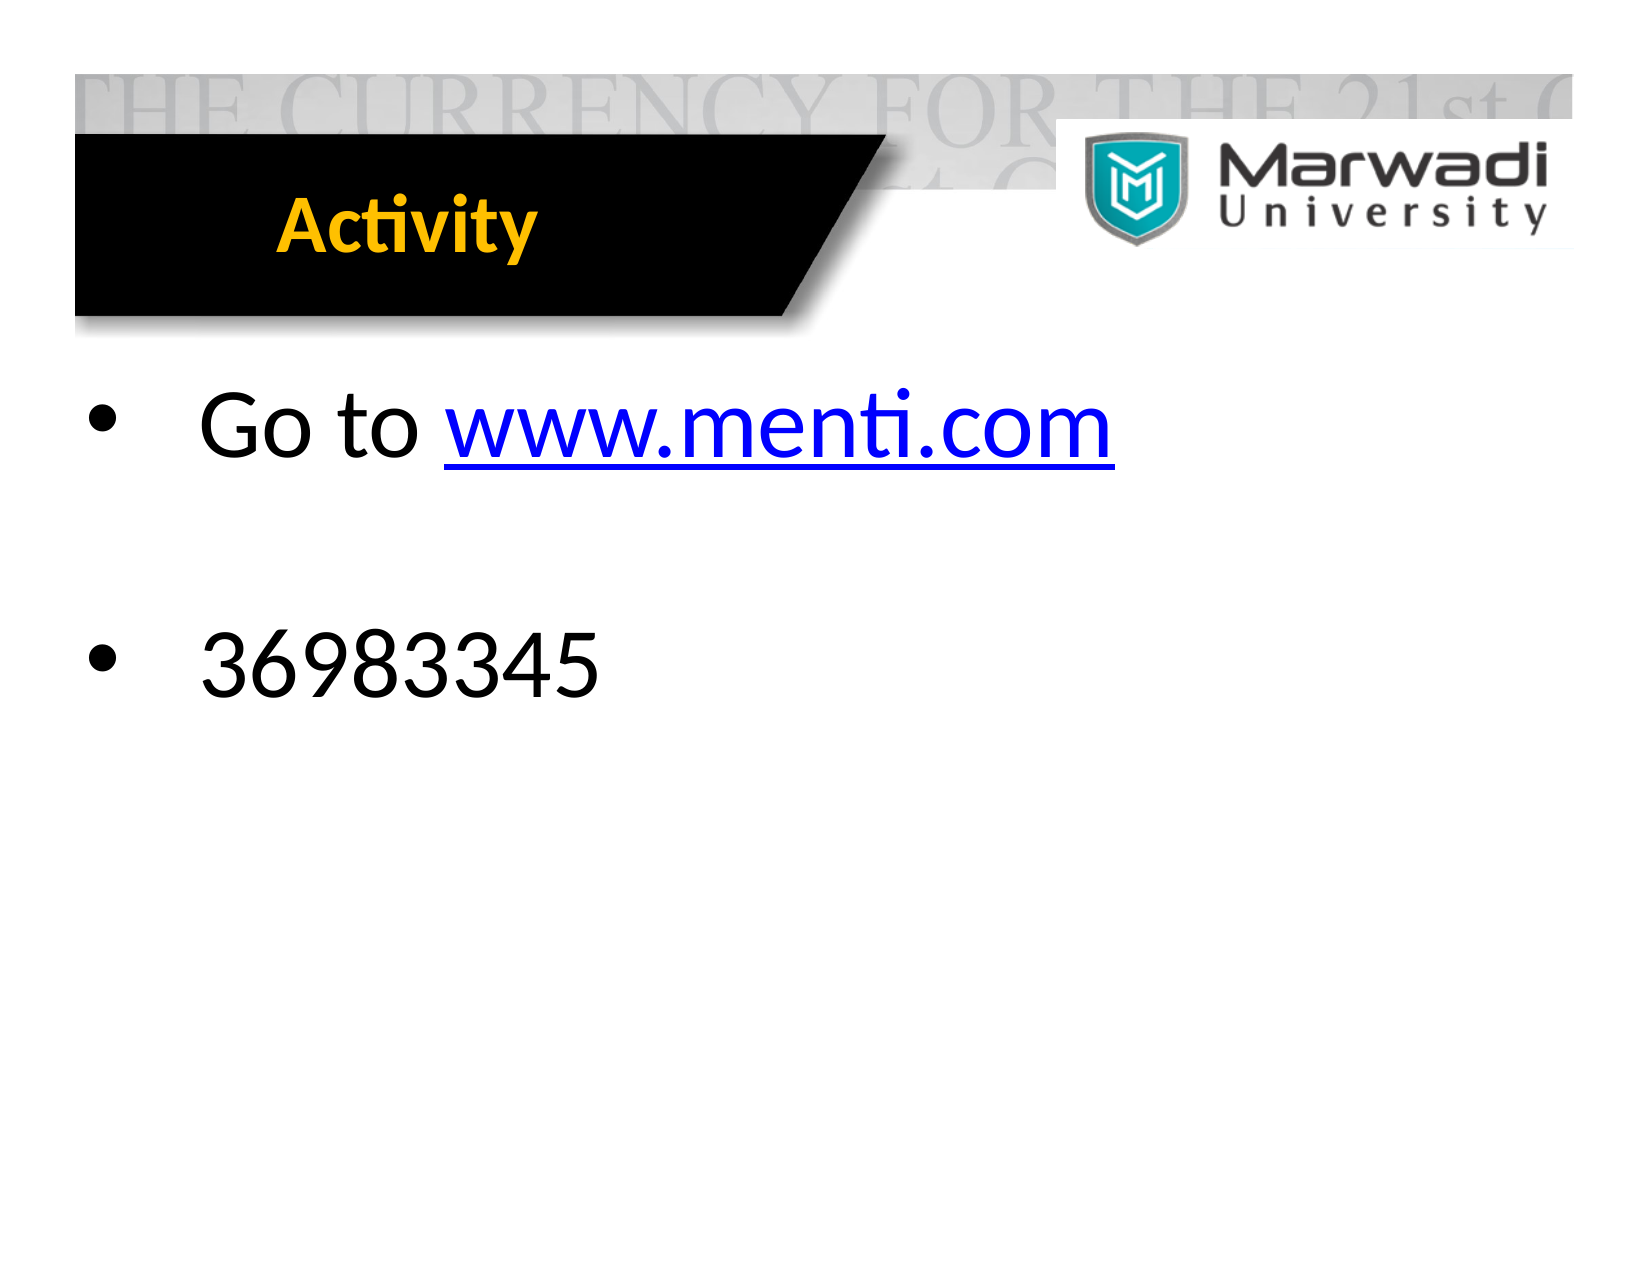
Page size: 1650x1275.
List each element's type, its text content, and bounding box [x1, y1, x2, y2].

picture [75, 74, 1575, 341]
text_box Go to www.menti.com 36983345 [70, 350, 1646, 725]
text_box Activity [274, 167, 550, 270]
